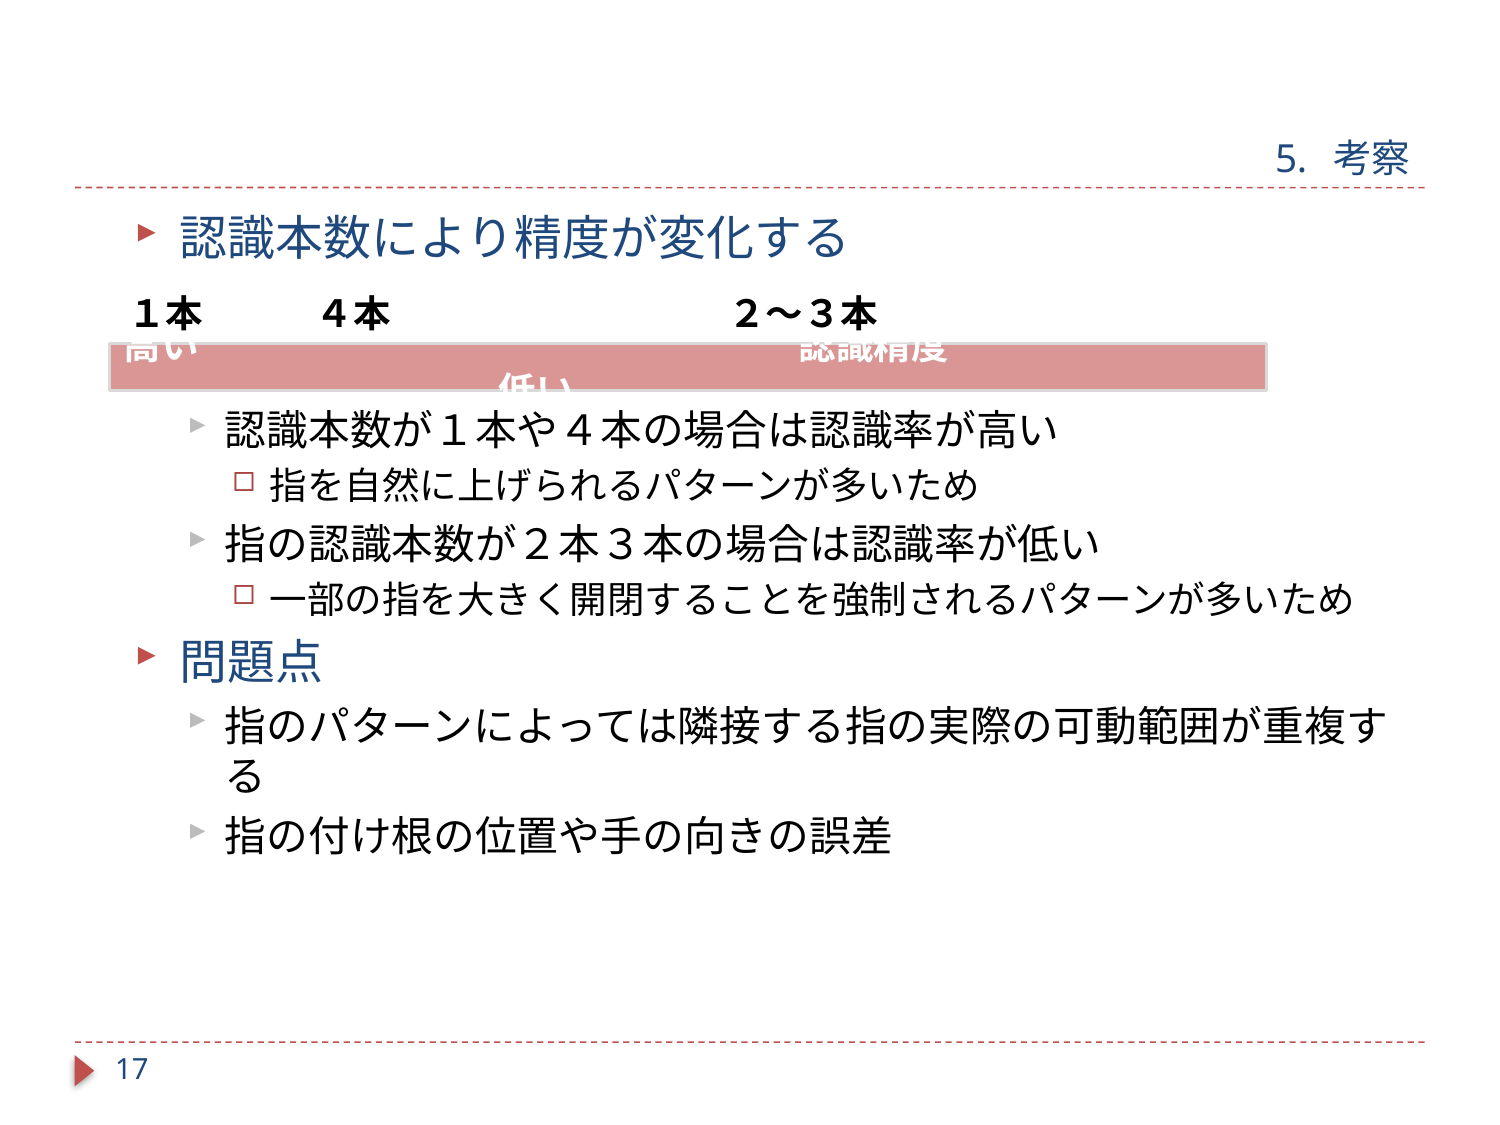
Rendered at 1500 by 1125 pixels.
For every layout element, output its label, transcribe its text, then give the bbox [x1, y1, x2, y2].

title 5. 考察 [75, 24, 1425, 188]
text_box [108, 282, 1267, 391]
list 認識本数により精度が変化する 認識本数が１本や４本の場合は認識率が高い 指を自然に上げられるパターンが多いため 指の認識本数が２本３本の場合は認識率が低い 一部の指を大きく開閉することを強制されるパターンが多いため 問題点 指のパターンによっては隣接する指の実際の可動範囲が重複する 指の付け根の位置や手の向きの誤差 [75, 200, 1425, 1010]
slide_number 17 [100, 1042, 426, 1103]
